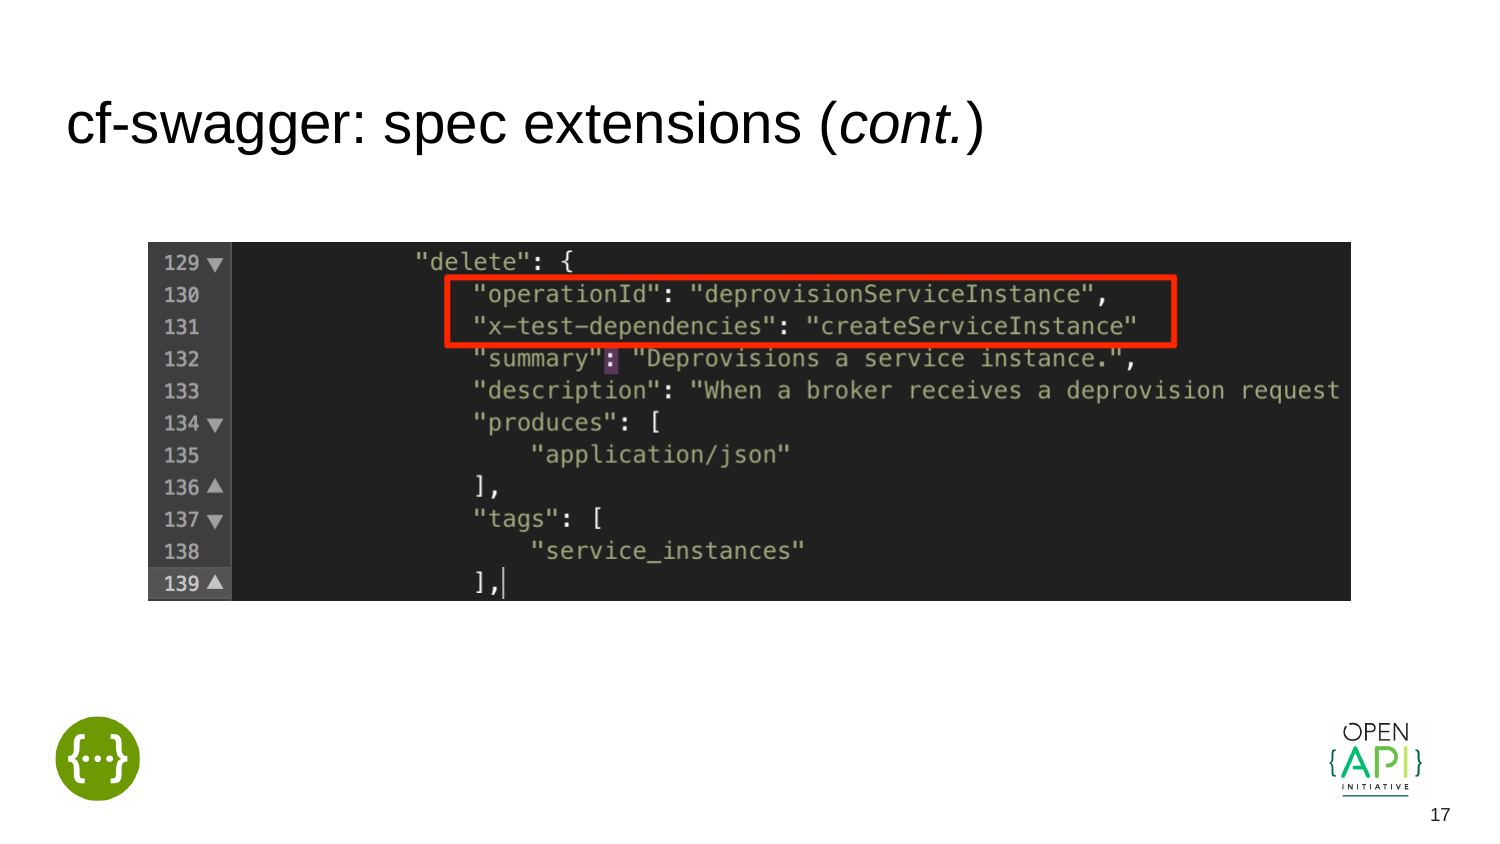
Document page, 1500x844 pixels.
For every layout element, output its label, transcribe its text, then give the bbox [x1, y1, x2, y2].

picture [148, 242, 1352, 602]
picture [47, 709, 147, 809]
text_box ‹#› [1400, 791, 1467, 837]
title cf-swagger: spec extensions (cont.) [51, 72, 1449, 167]
picture [1326, 718, 1427, 799]
